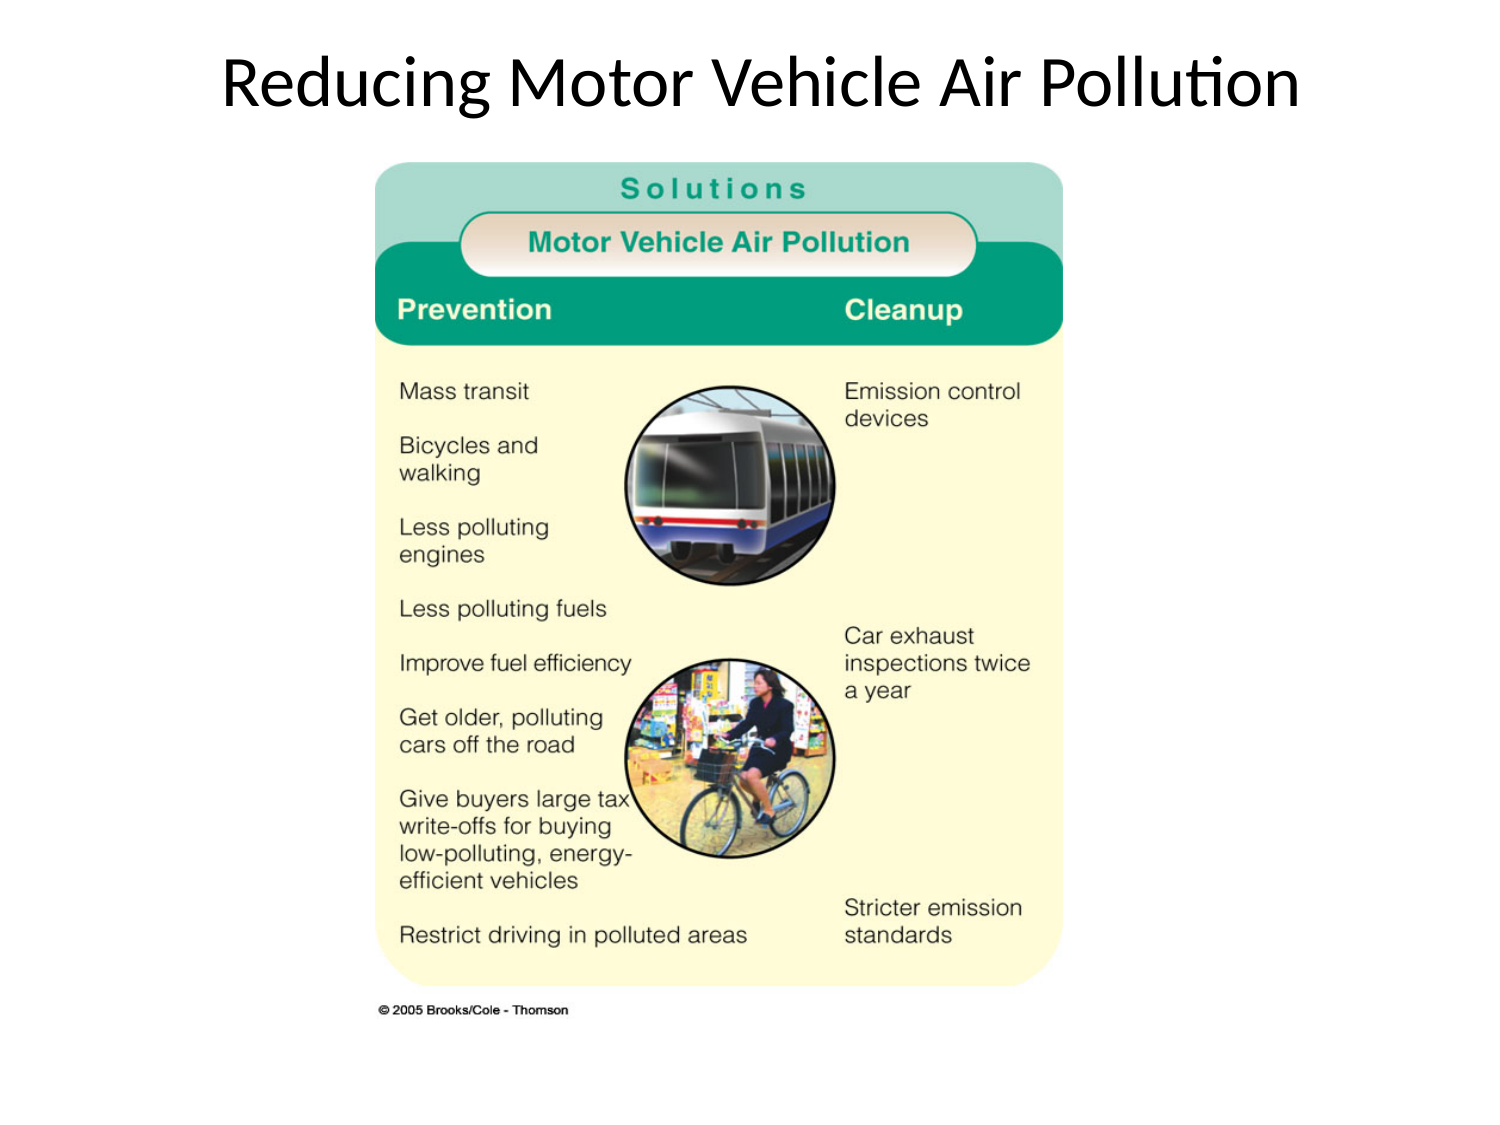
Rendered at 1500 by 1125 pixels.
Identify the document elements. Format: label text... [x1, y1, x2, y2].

picture [374, 162, 1063, 1020]
title Reducing Motor Vehicle Air Pollution [87, 0, 1438, 155]
